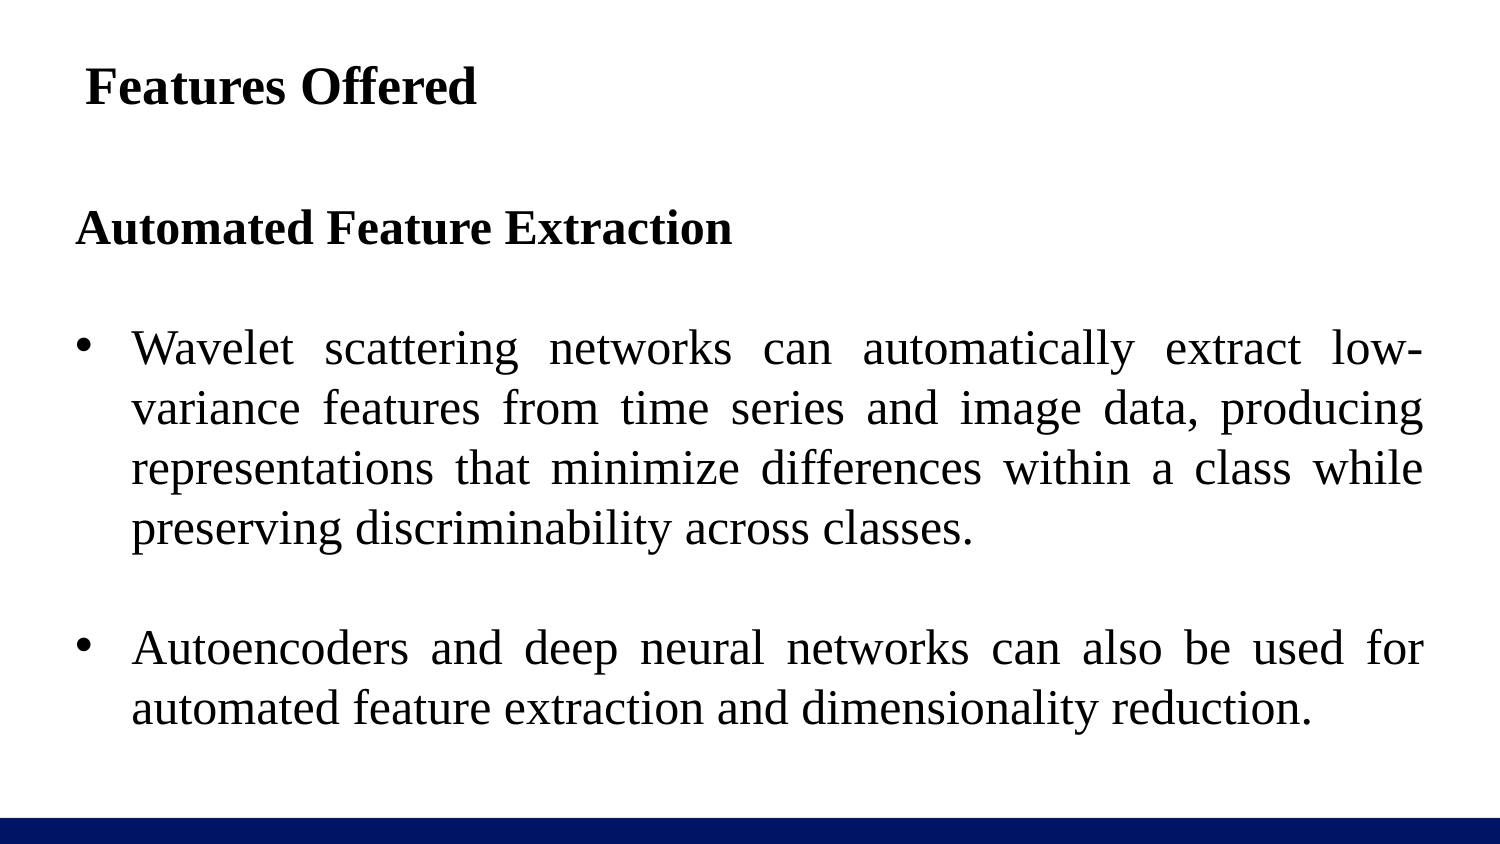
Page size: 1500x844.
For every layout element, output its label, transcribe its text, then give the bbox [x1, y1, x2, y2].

title Features Offered [75, 34, 948, 192]
list Automated Feature Extraction Wavelet scattering networks can automatically extract low-variance features from time series and image data, producing representations that minimize differences within a class while preserving discriminability across classes. Autoencoders and deep neural networks can also be used for automated feature extraction and dimensionality reduction. [75, 194, 1425, 740]
picture [0, 817, 1500, 844]
